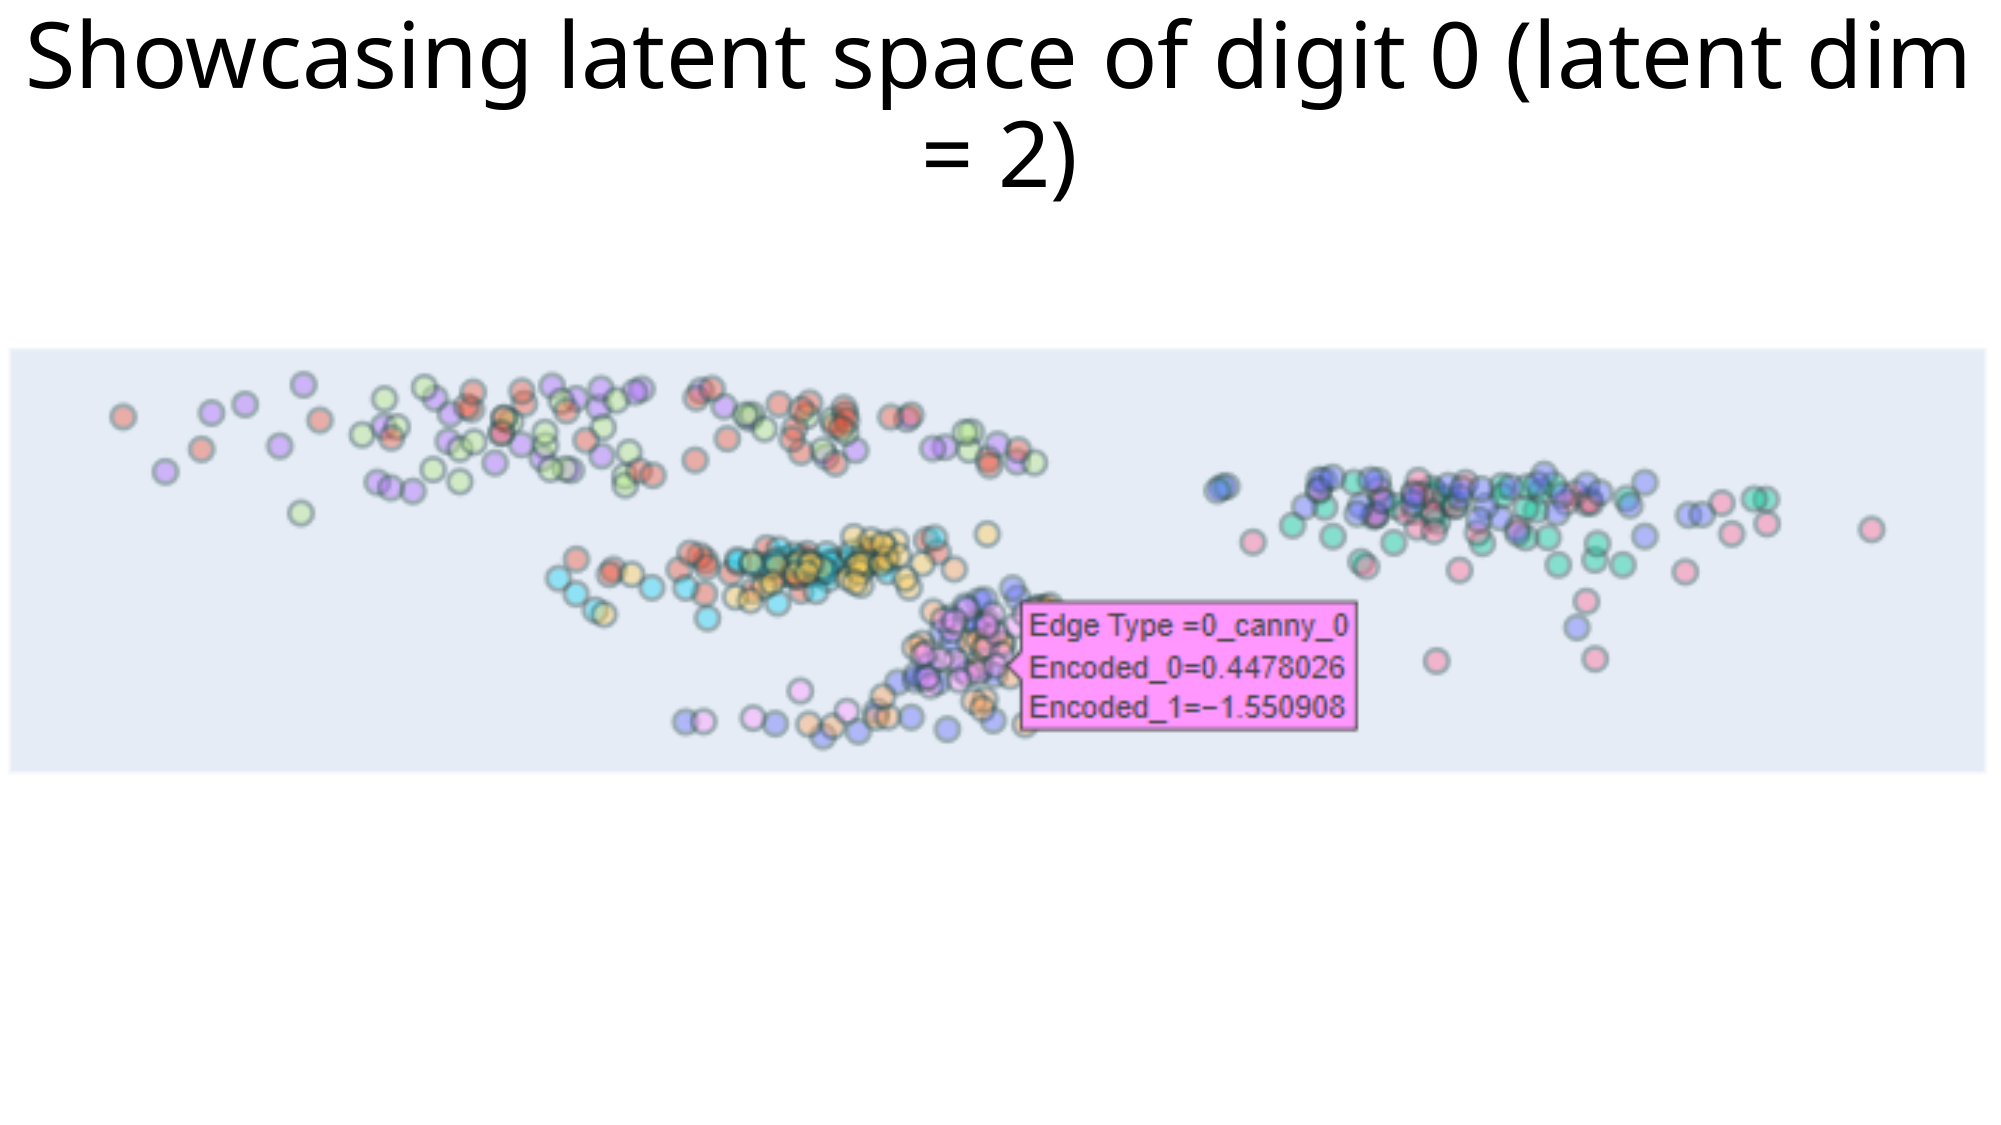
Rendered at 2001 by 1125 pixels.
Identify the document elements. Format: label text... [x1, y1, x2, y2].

picture [0, 344, 2001, 781]
title Showcasing latent space of digit 0 (latent dim = 2) [0, 0, 2000, 218]
